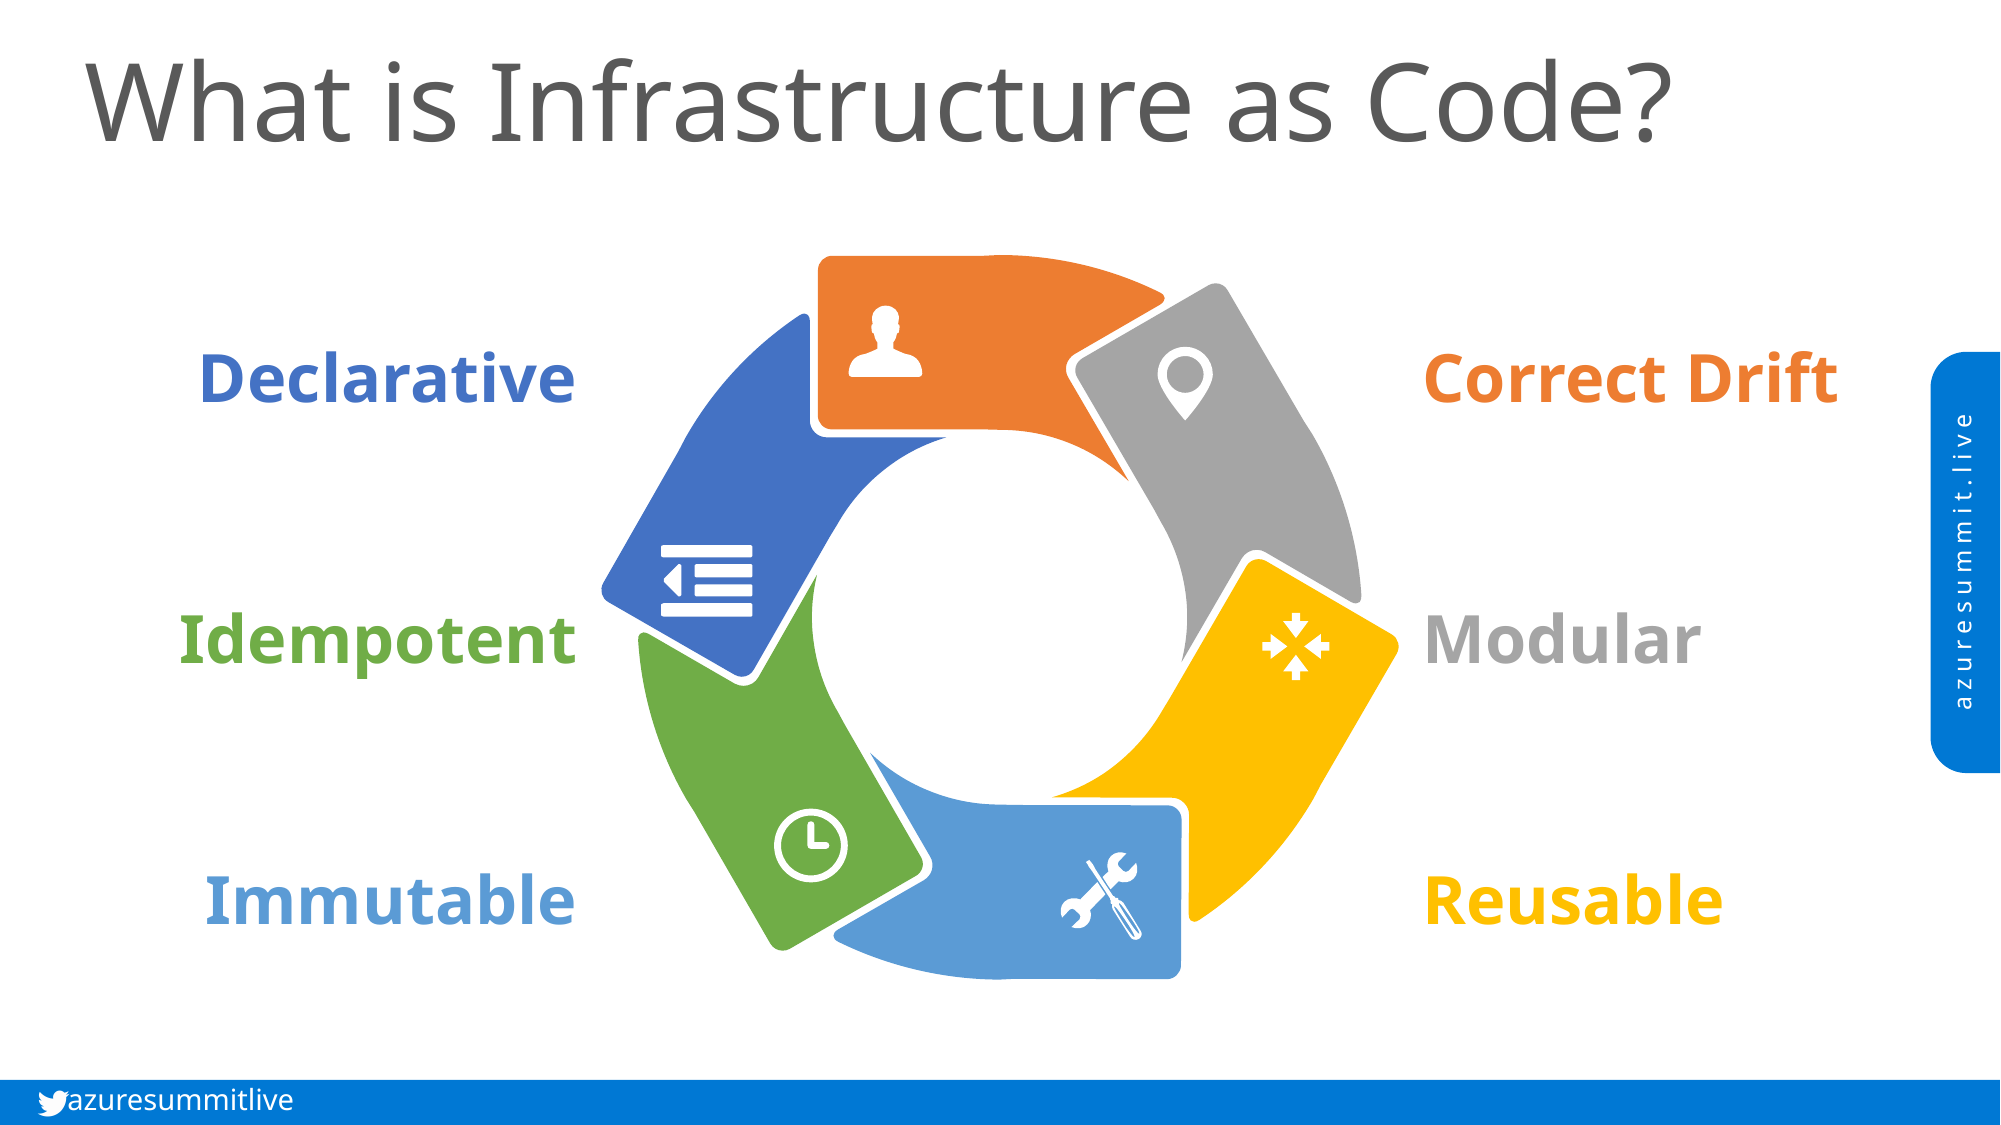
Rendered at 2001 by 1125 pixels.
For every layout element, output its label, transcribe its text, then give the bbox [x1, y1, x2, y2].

title What is Infrastructure as Code? [84, 61, 1916, 152]
text_box Modular [1422, 556, 1915, 677]
text_box Immutable [84, 817, 578, 938]
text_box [1059, 851, 1149, 949]
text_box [599, 254, 1401, 980]
text_box Idempotent [84, 556, 578, 677]
text_box Declarative [84, 295, 578, 416]
text_box Correct Drift [1422, 295, 1915, 416]
text_box Reusable [1422, 817, 1915, 938]
